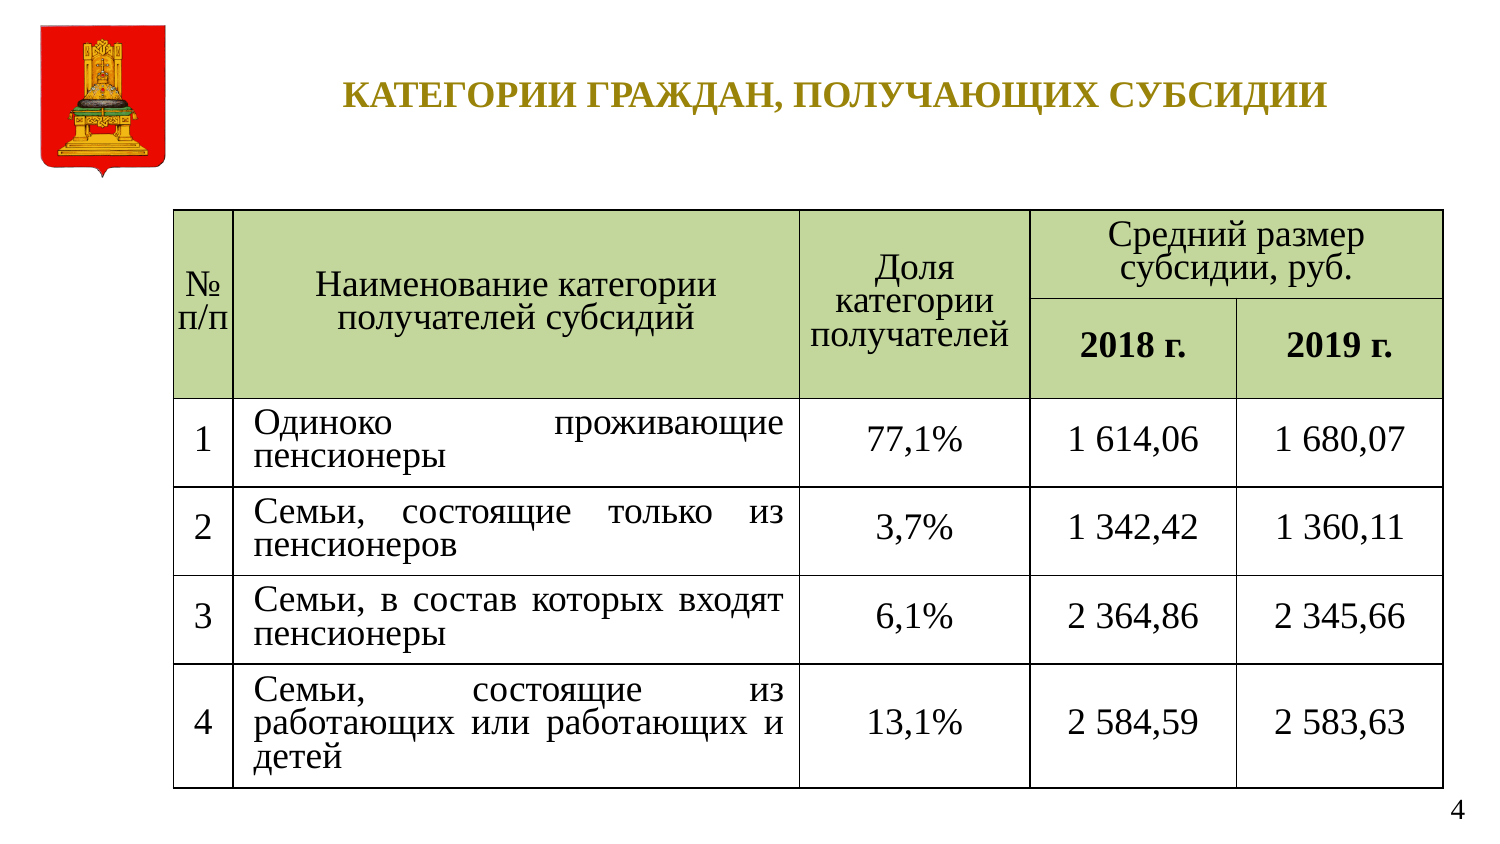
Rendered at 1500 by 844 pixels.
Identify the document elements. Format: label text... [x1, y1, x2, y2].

table_header Средний размер субсидии, руб. [1031, 211, 1442, 298]
table_cell Семьи, в состав которых входят пенсионеры [234, 576, 799, 663]
table_cell 2 [174, 488, 232, 575]
table_cell 13,1% [800, 665, 1029, 787]
table_cell Семьи, состоящие только из пенсионеров [234, 488, 799, 575]
table_cell 2 364,86 [1031, 576, 1236, 663]
table_cell 4 [174, 665, 232, 787]
table_cell 1 [174, 399, 232, 486]
table_cell 2 584,59 [1031, 665, 1236, 787]
table_cell 6,1% [800, 576, 1029, 663]
table_cell Одиноко проживающие пенсионеры [234, 399, 799, 486]
table_cell 1 680,07 [1237, 399, 1442, 486]
table_cell 77,1% [800, 399, 1029, 486]
table_cell Семьи, состоящие из работающих или работающих и детей [234, 665, 799, 787]
table_cell 3 [174, 576, 232, 663]
table_cell 1 342,42 [1031, 488, 1236, 575]
table_cell 3,7% [800, 488, 1029, 575]
slide_number 4 [1142, 785, 1481, 831]
table_cell 2 583,63 [1237, 665, 1442, 787]
text_box КАТЕГОРИИ ГРАЖДАН, ПОЛУЧАЮЩИХ СУБСИДИИ [177, 32, 1500, 153]
table_cell 1 614,06 [1031, 399, 1236, 486]
table_cell 2018 г. [1031, 299, 1236, 398]
picture [37, 16, 174, 186]
table_cell 2019 г. [1237, 299, 1442, 398]
table_cell 1 360,11 [1237, 488, 1442, 575]
table_header Наименование категории получателей субсидий [234, 211, 799, 398]
table_cell 2 345,66 [1237, 576, 1442, 663]
table_header Доля категории получателей [800, 211, 1029, 398]
table_header № п/п [174, 211, 232, 398]
